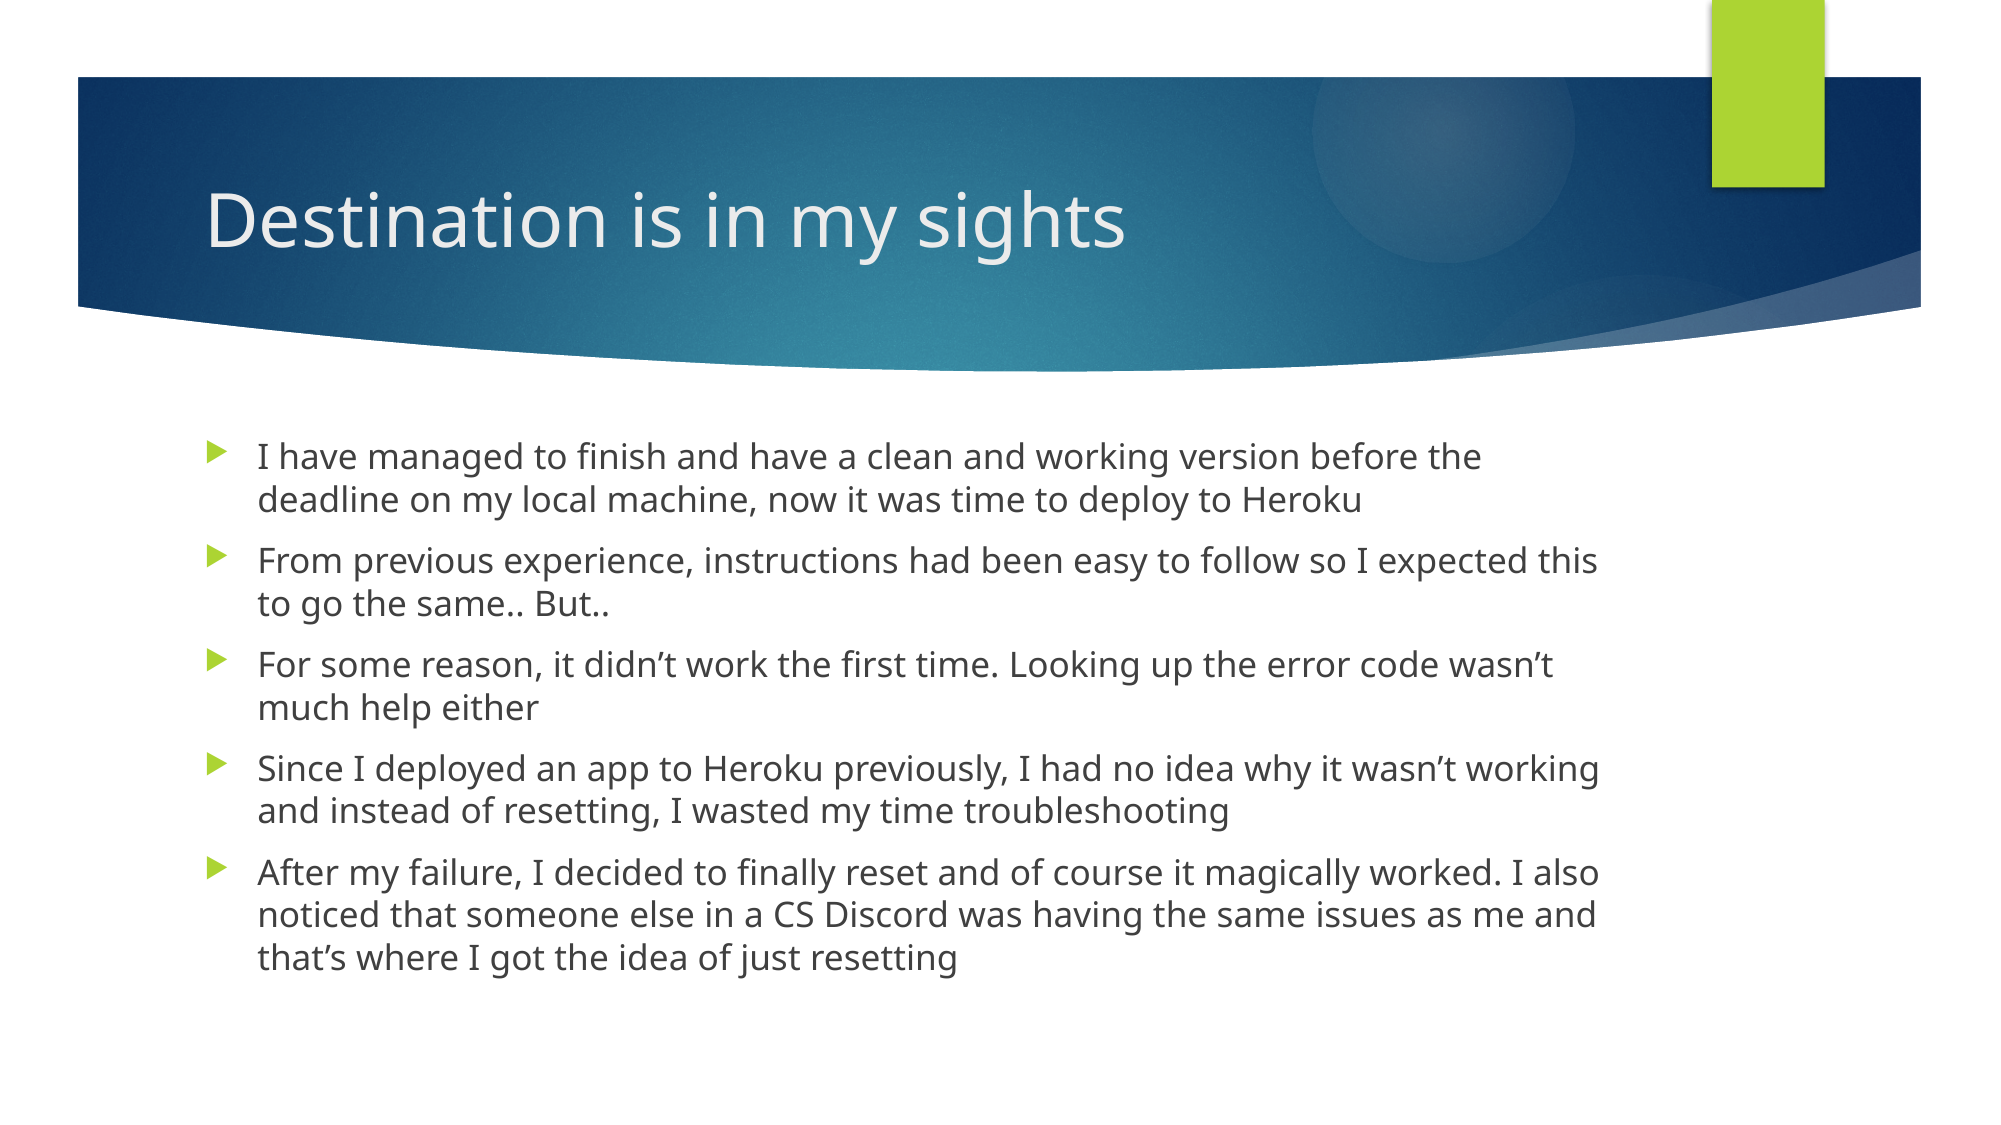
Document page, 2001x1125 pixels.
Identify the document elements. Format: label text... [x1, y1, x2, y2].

title Destination is in my sights [189, 159, 1627, 276]
list I have managed to finish and have a clean and working version before the deadline on my local machine, now it was time to deploy to Heroku From previous experience, instructions had been easy to follow so I expected this to go the same.. But.. For some reason, it didn’t work the first time. Looking up the error code wasn’t much help either Since I deployed an app to Heroku previously, I had no idea why it wasn’t working and instead of resetting, I wasted my time troubleshooting After my failure, I decided to finally reset and of course it magically worked. I also noticed that someone else in a CS Discord was having the same issues as me and that’s where I got the idea of just resetting [189, 427, 1627, 988]
